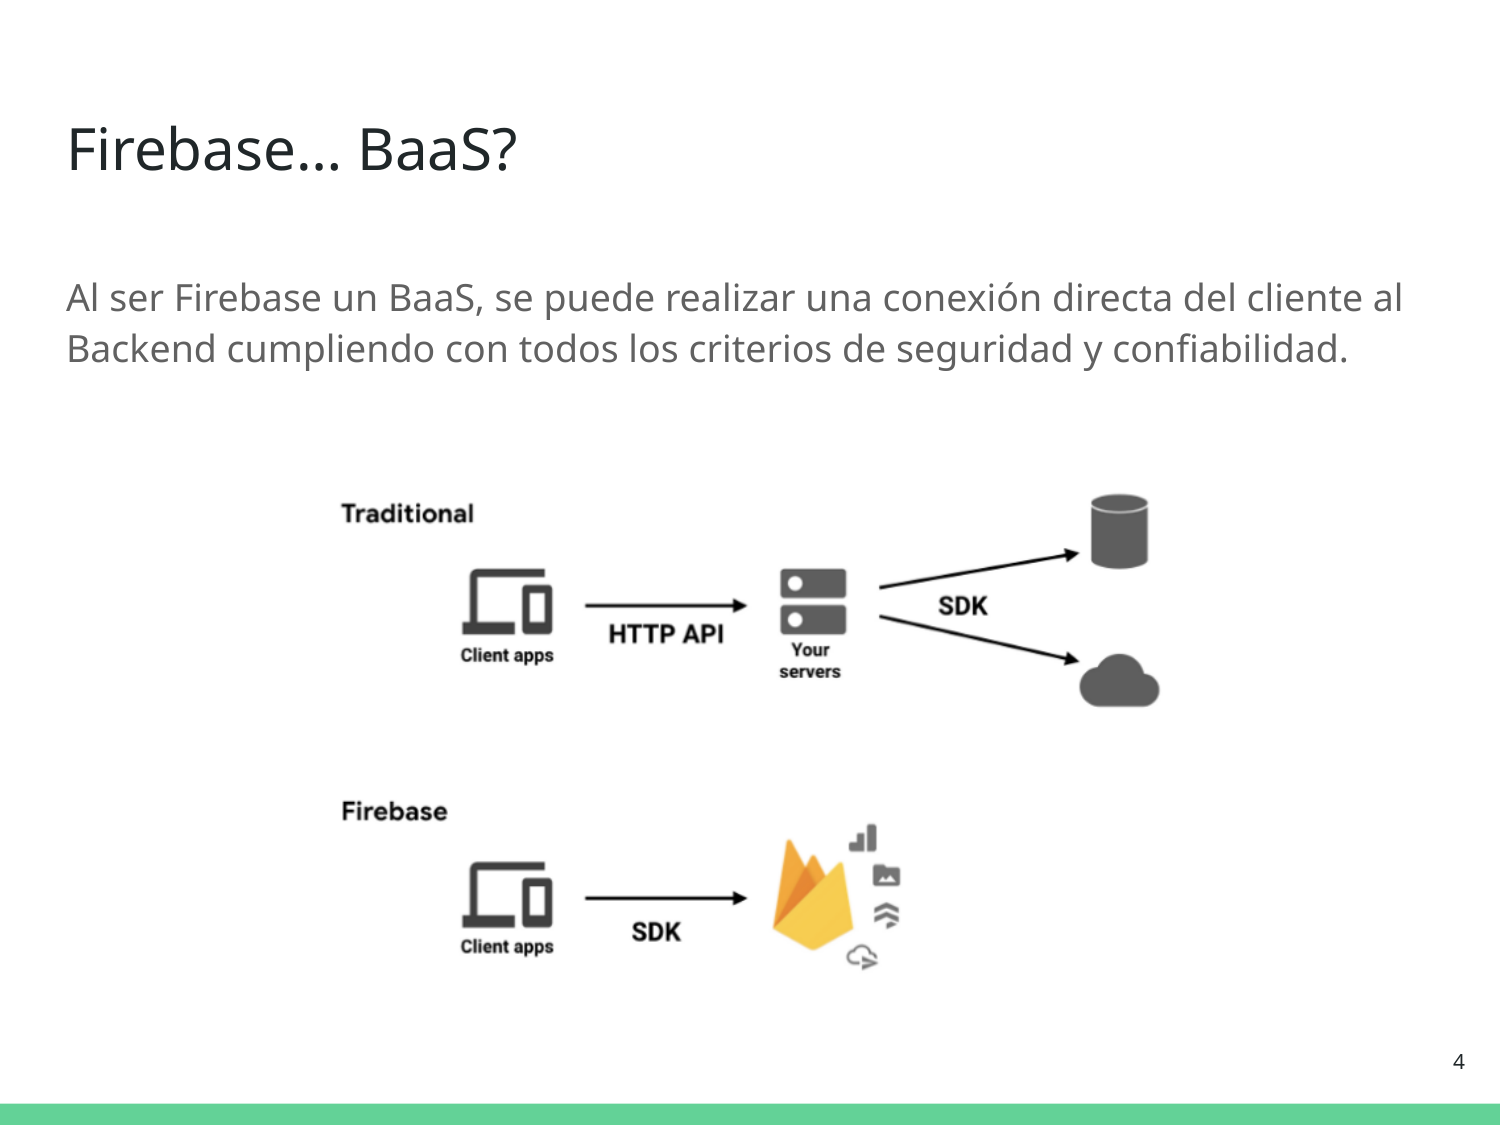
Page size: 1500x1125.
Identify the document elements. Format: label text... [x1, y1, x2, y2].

picture [291, 431, 1209, 1000]
title Firebase… BaaS? [51, 97, 1449, 223]
slide_number ‹#› [1389, 1019, 1480, 1106]
list Al ser Firebase un BaaS, se puede realizar una conexión directa del cliente al Backend cumpliendo con todos los criterios de seguridad y confiabilidad. [51, 252, 1449, 1000]
